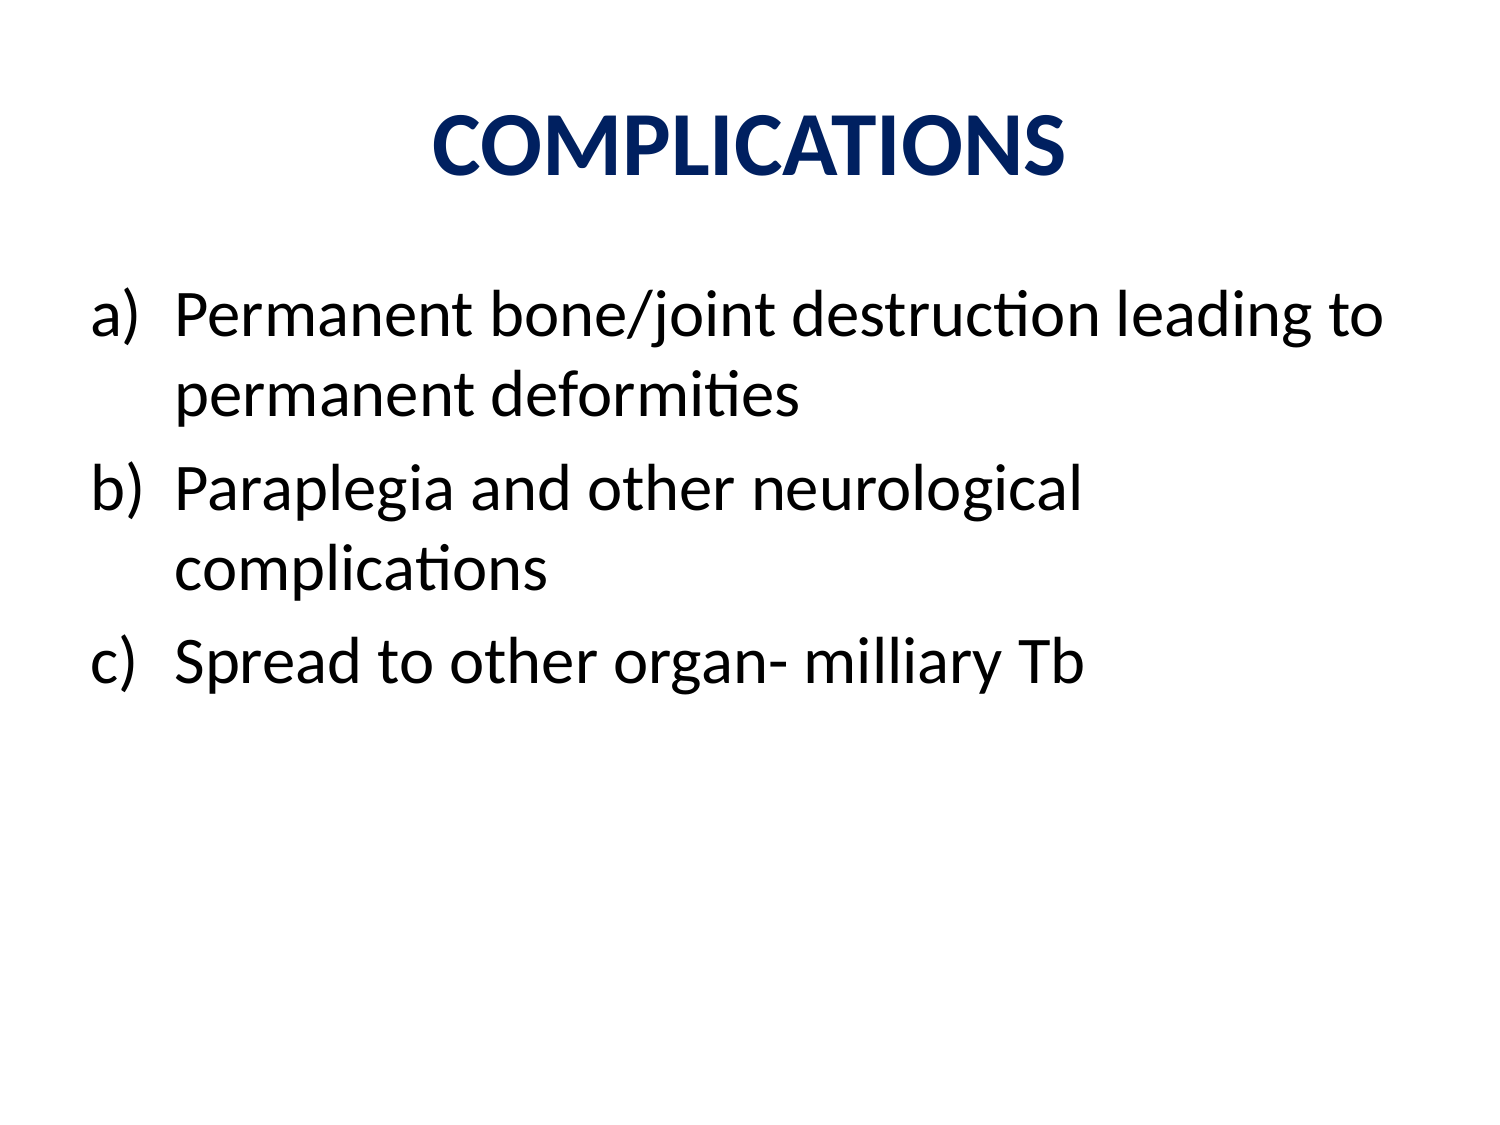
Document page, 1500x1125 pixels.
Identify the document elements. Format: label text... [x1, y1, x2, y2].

title COMPLICATIONS [75, 45, 1425, 233]
list Permanent bone/joint destruction leading to permanent deformities Paraplegia and other neurological complications Spread to other organ- milliary Tb [75, 262, 1425, 1005]
